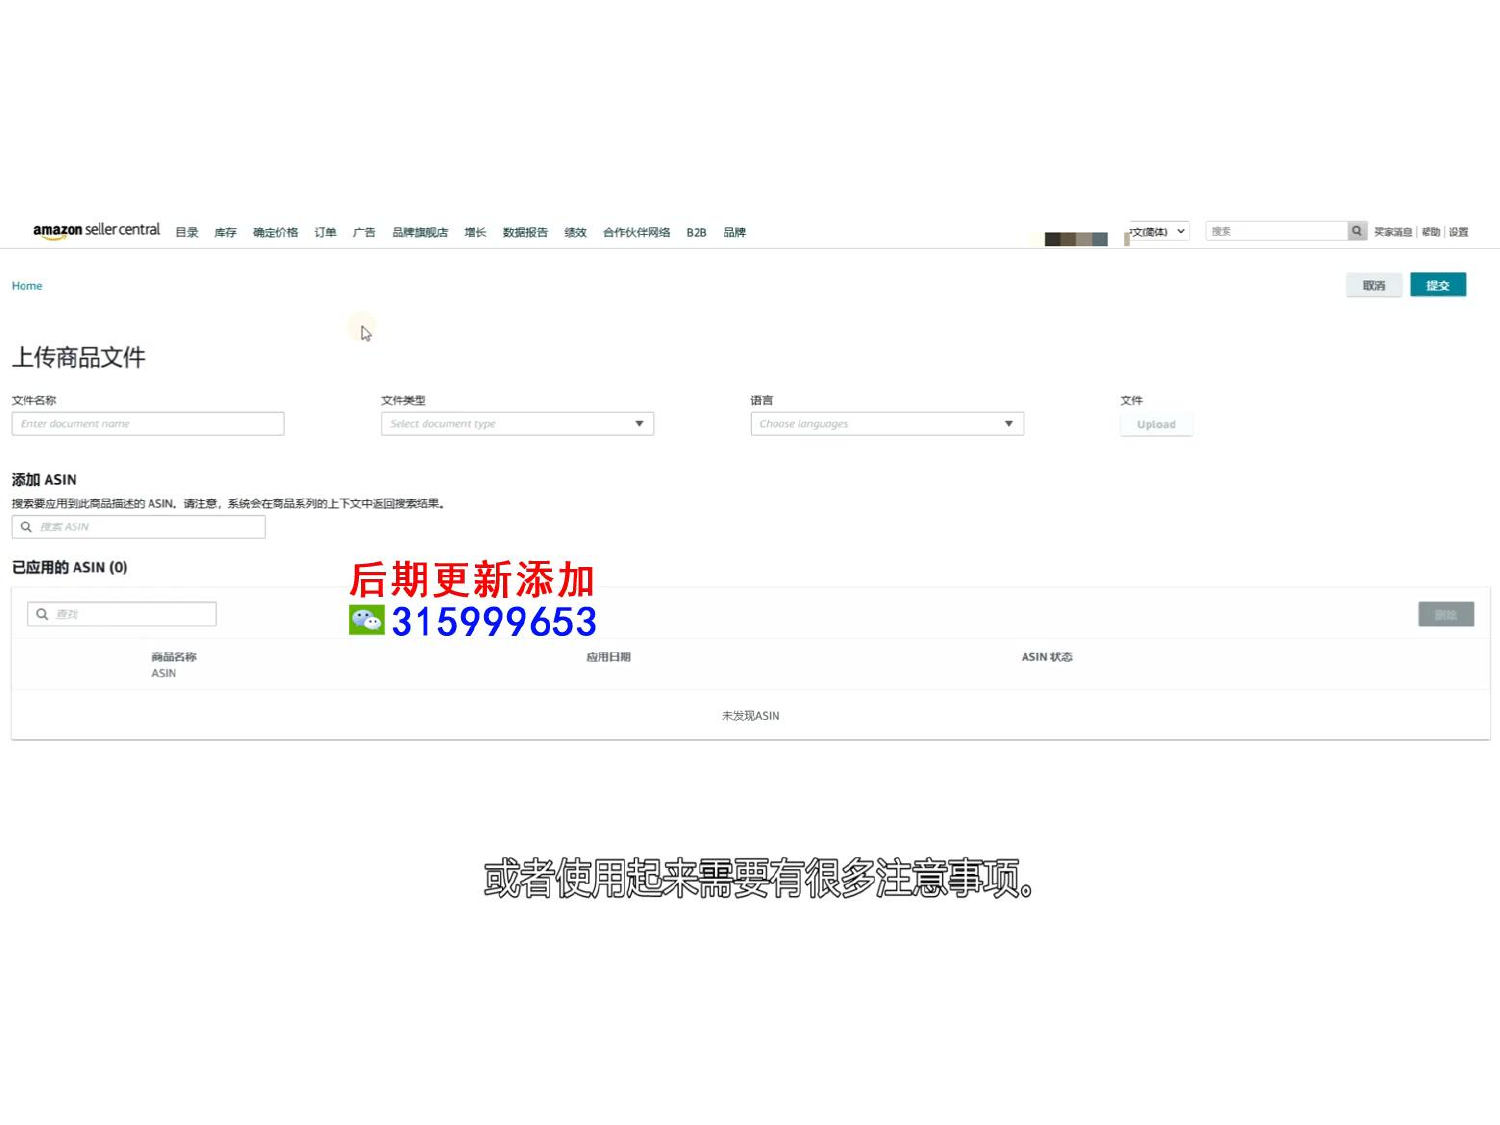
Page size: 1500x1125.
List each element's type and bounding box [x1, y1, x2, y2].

picture [0, 216, 1500, 909]
